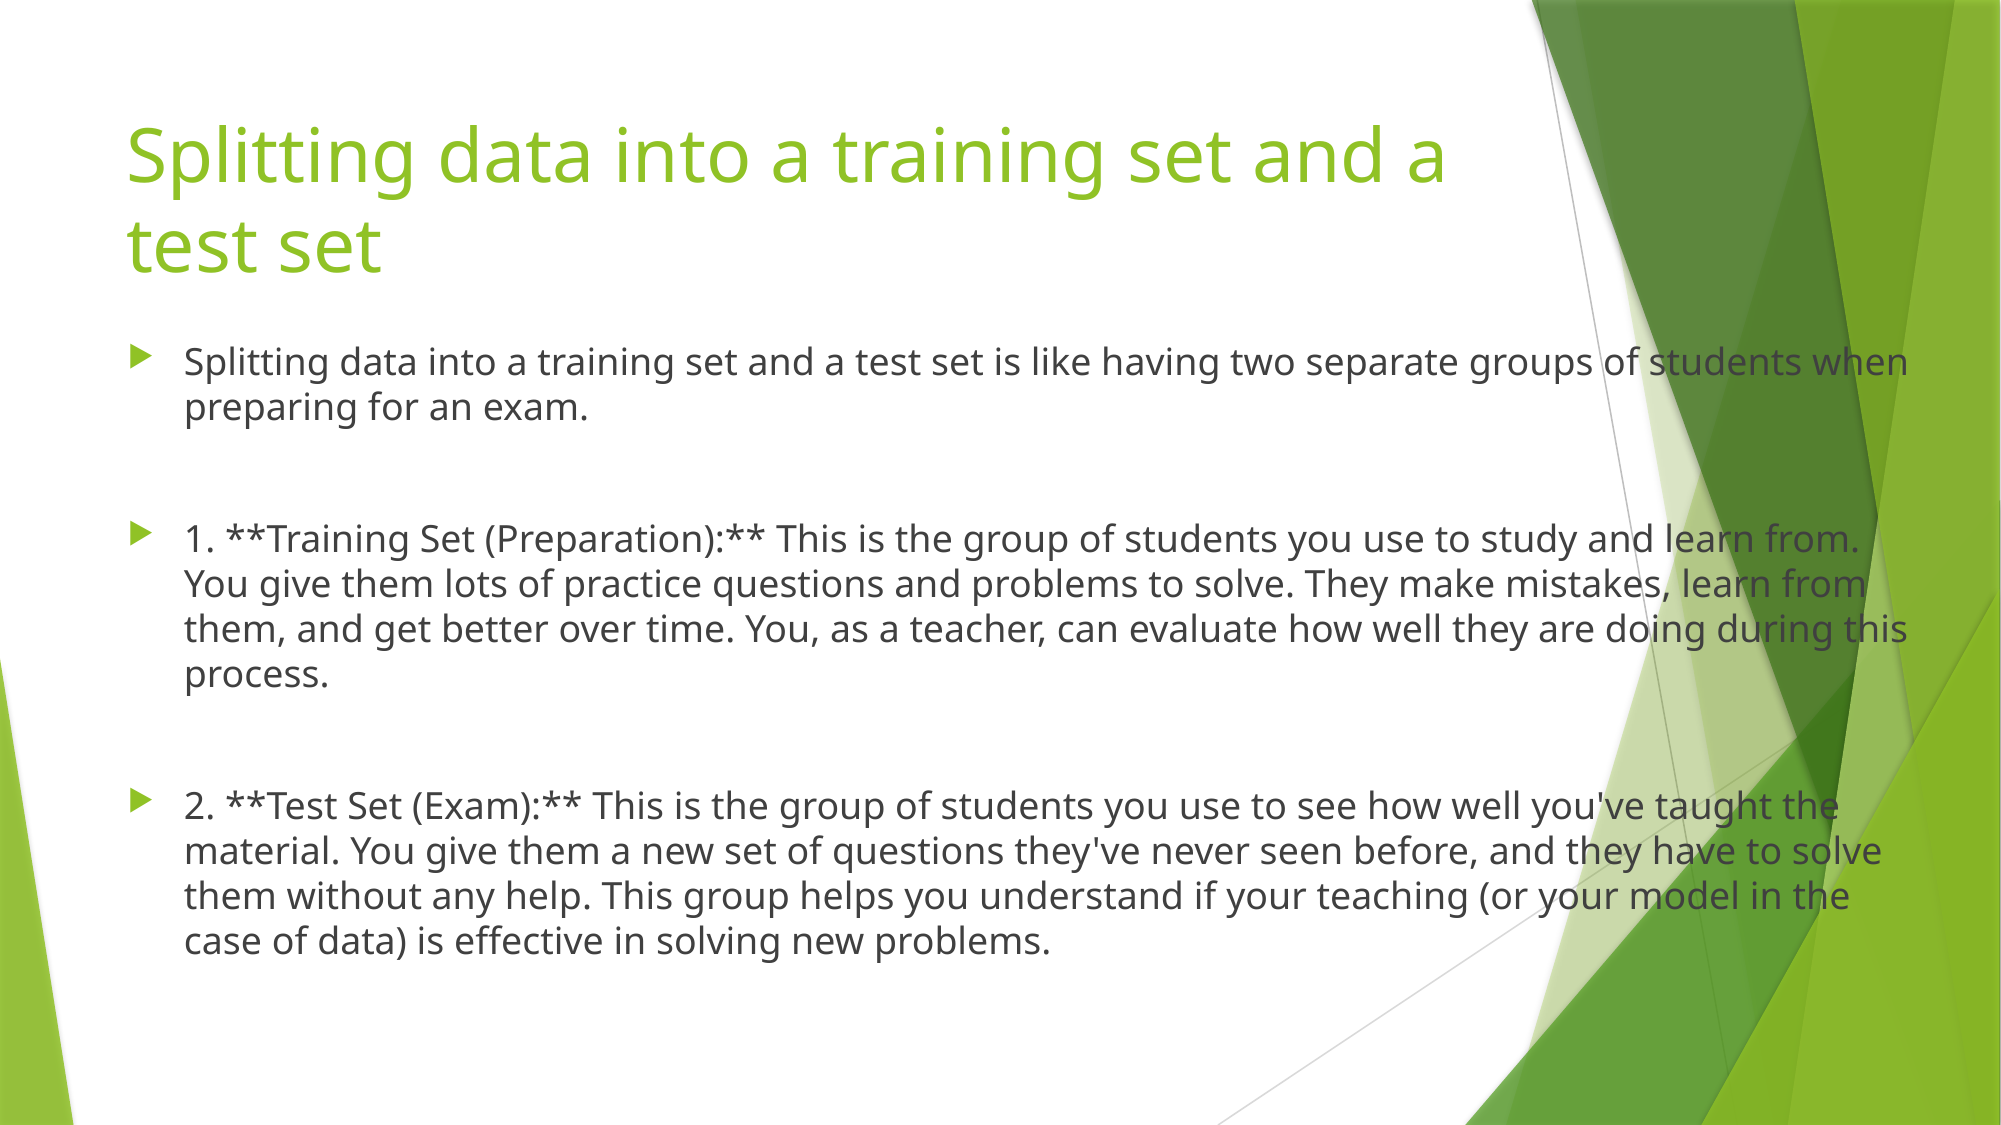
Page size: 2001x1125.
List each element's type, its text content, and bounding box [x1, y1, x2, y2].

title Splitting data into a training set and a test set [111, 99, 1522, 317]
list Splitting data into a training set and a test set is like having two separate groups of students when preparing for an exam. 1. **Training Set (Preparation):** This is the group of students you use to study and learn from. You give them lots of practice questions and problems to solve. They make mistakes, learn from them, and get better over time. You, as a teacher, can evaluate how well they are doing during this process. 2. **Test Set (Exam):** This is the group of students you use to see how well you've taught the material. You give them a new set of questions they've never seen before, and they have to solve them without any help. This group helps you understand if your teaching (or your model in the case of data) is effective in solving new problems. [112, 330, 1935, 1066]
